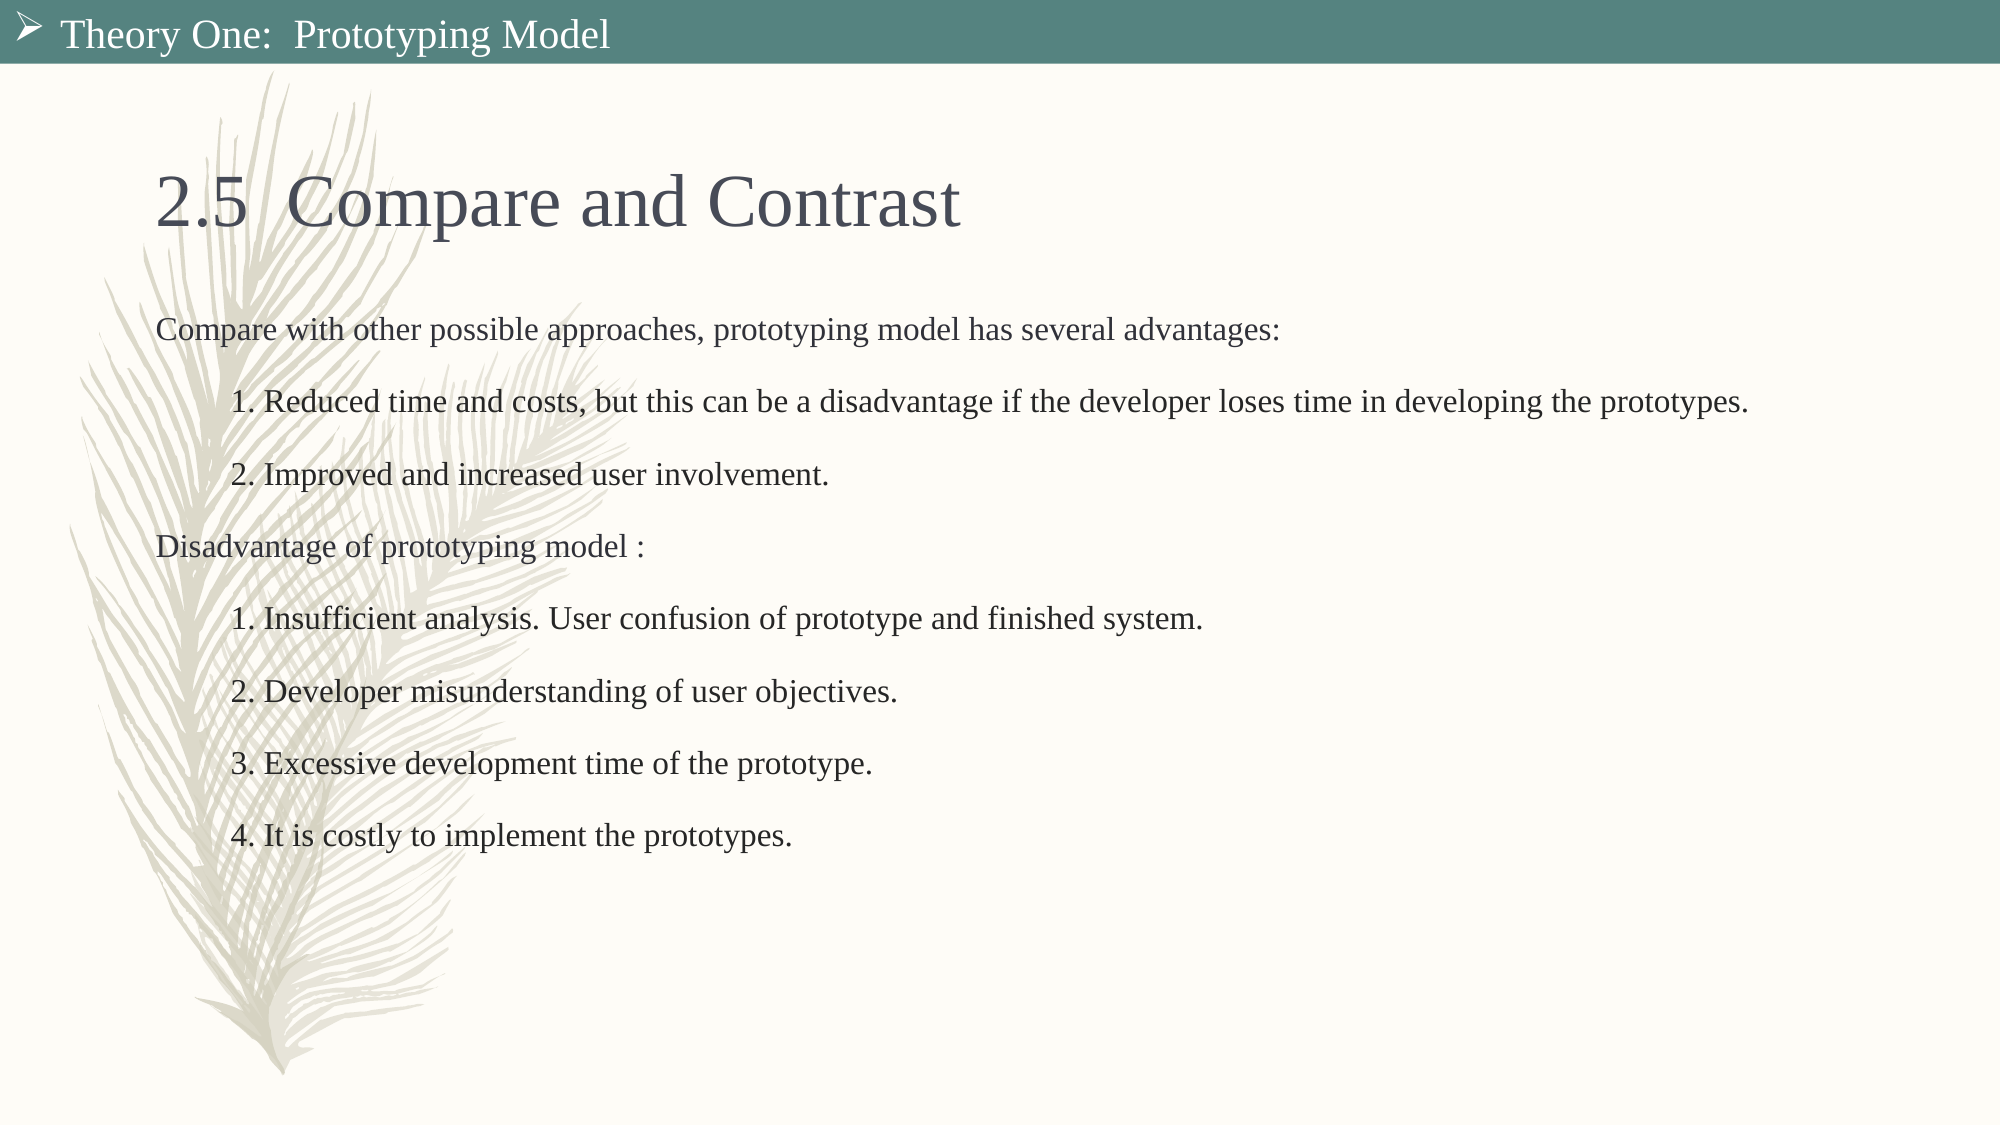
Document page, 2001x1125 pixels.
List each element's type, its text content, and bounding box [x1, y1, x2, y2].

text_box 2.5 Compare and Contrast [140, 143, 1551, 279]
text_box [112, 270, 1502, 834]
text_box Theory One: Prototyping Model [0, 0, 2000, 64]
text_box Compare with other possible approaches, prototyping model has several advantages: 1. Reduced time and costs, but this can be a disadvantage if the developer loses time in developing the prototypes. 2. Improved and increased user involvement. Disadvantage of prototyping model : 1. Insufficient analysis. User confusion of prototype and finished system. 2. Developer misunderstanding of user objectives. 3. Excessive development time of the prototype. 4. It is costly to implement the prototypes. [140, 279, 1870, 917]
